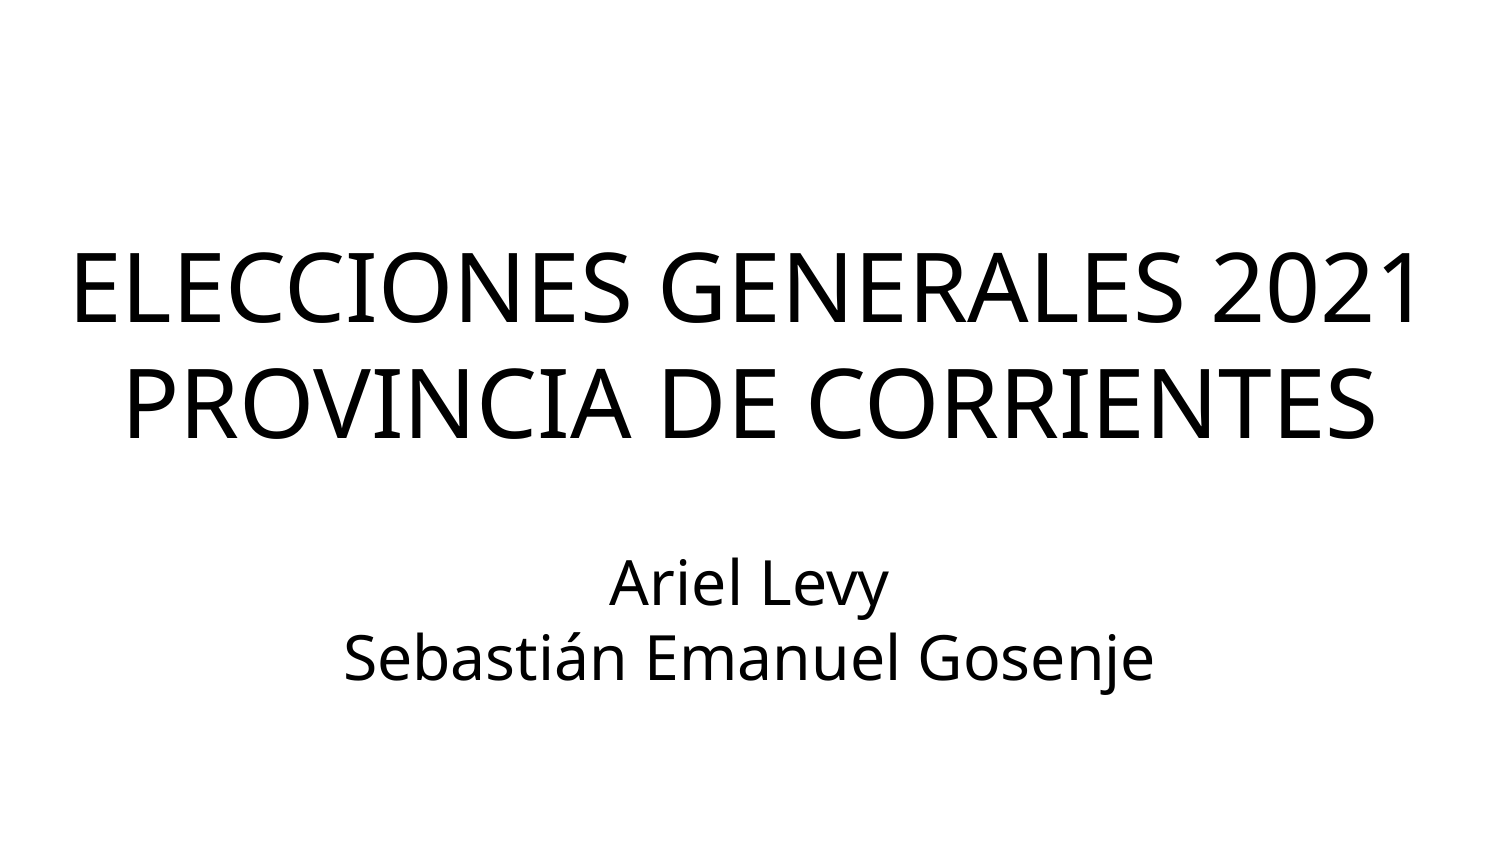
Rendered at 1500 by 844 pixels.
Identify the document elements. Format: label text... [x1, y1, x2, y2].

title ELECCIONES GENERALES 2021 PROVINCIA DE CORRIENTES [51, 181, 1449, 473]
text_box Ariel Levy Sebastián Emanuel Gosenje [241, 528, 1259, 709]
